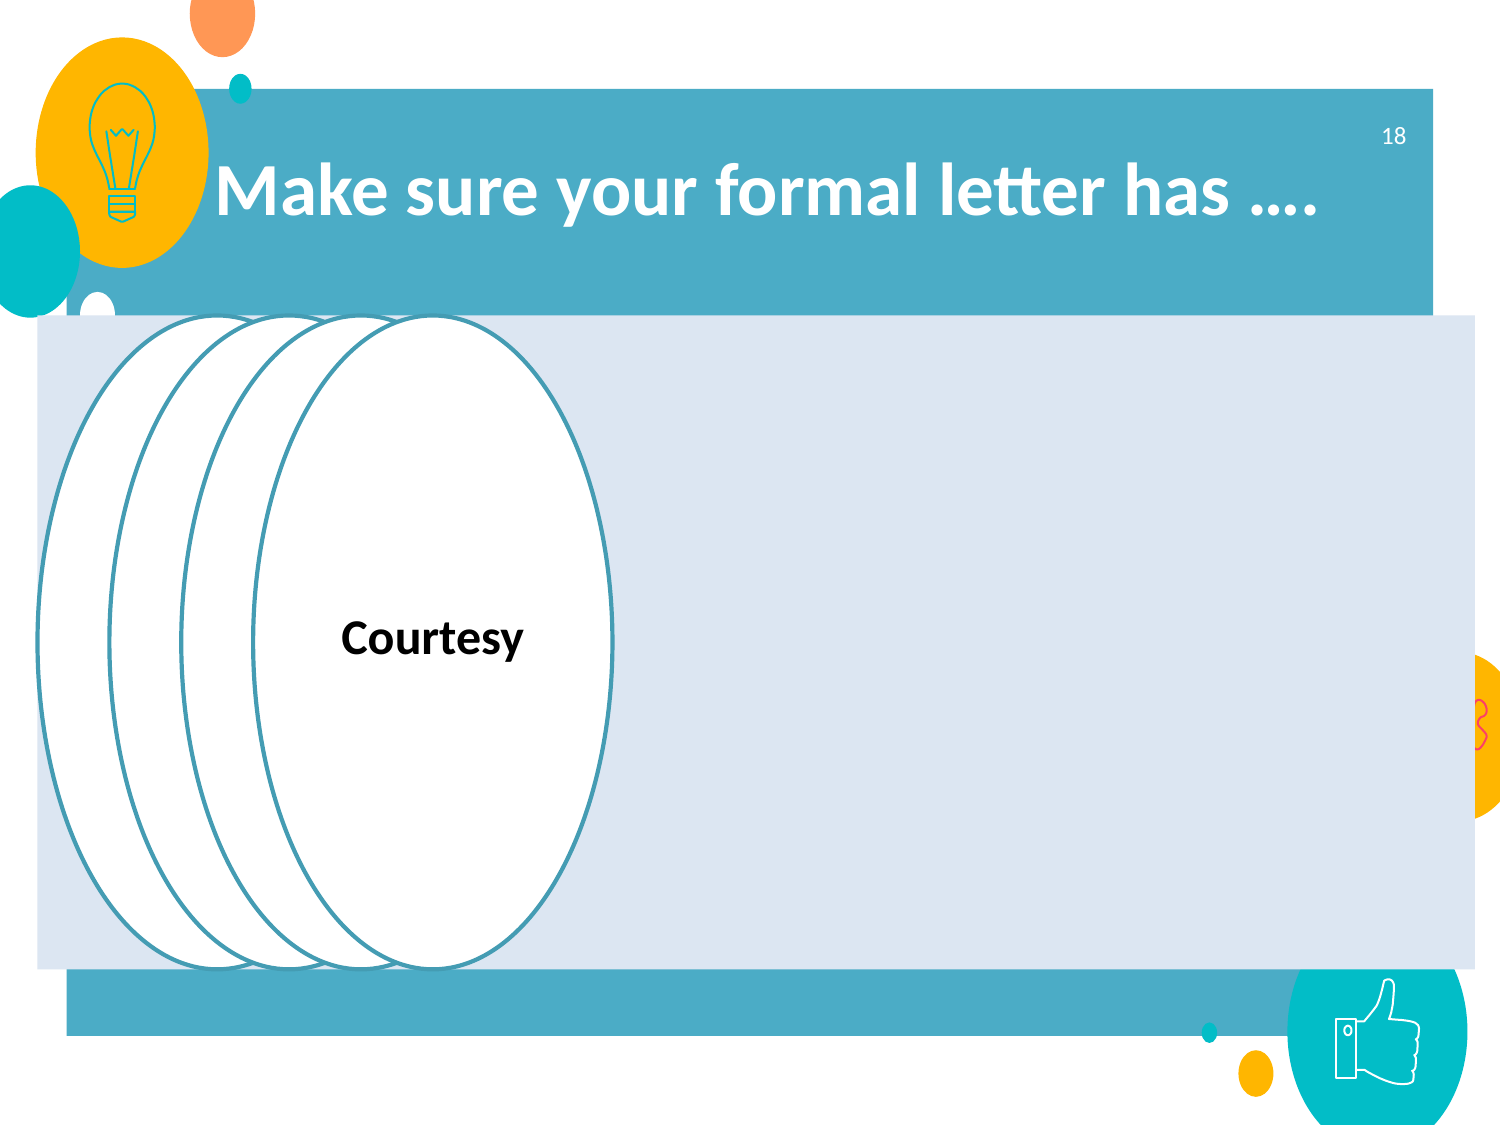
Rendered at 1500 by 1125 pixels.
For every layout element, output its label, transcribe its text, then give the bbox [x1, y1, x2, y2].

text_box Make sure your formal letter has …. [200, 133, 1345, 238]
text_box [37, 315, 1476, 970]
slide_number 18 [1331, 91, 1422, 178]
